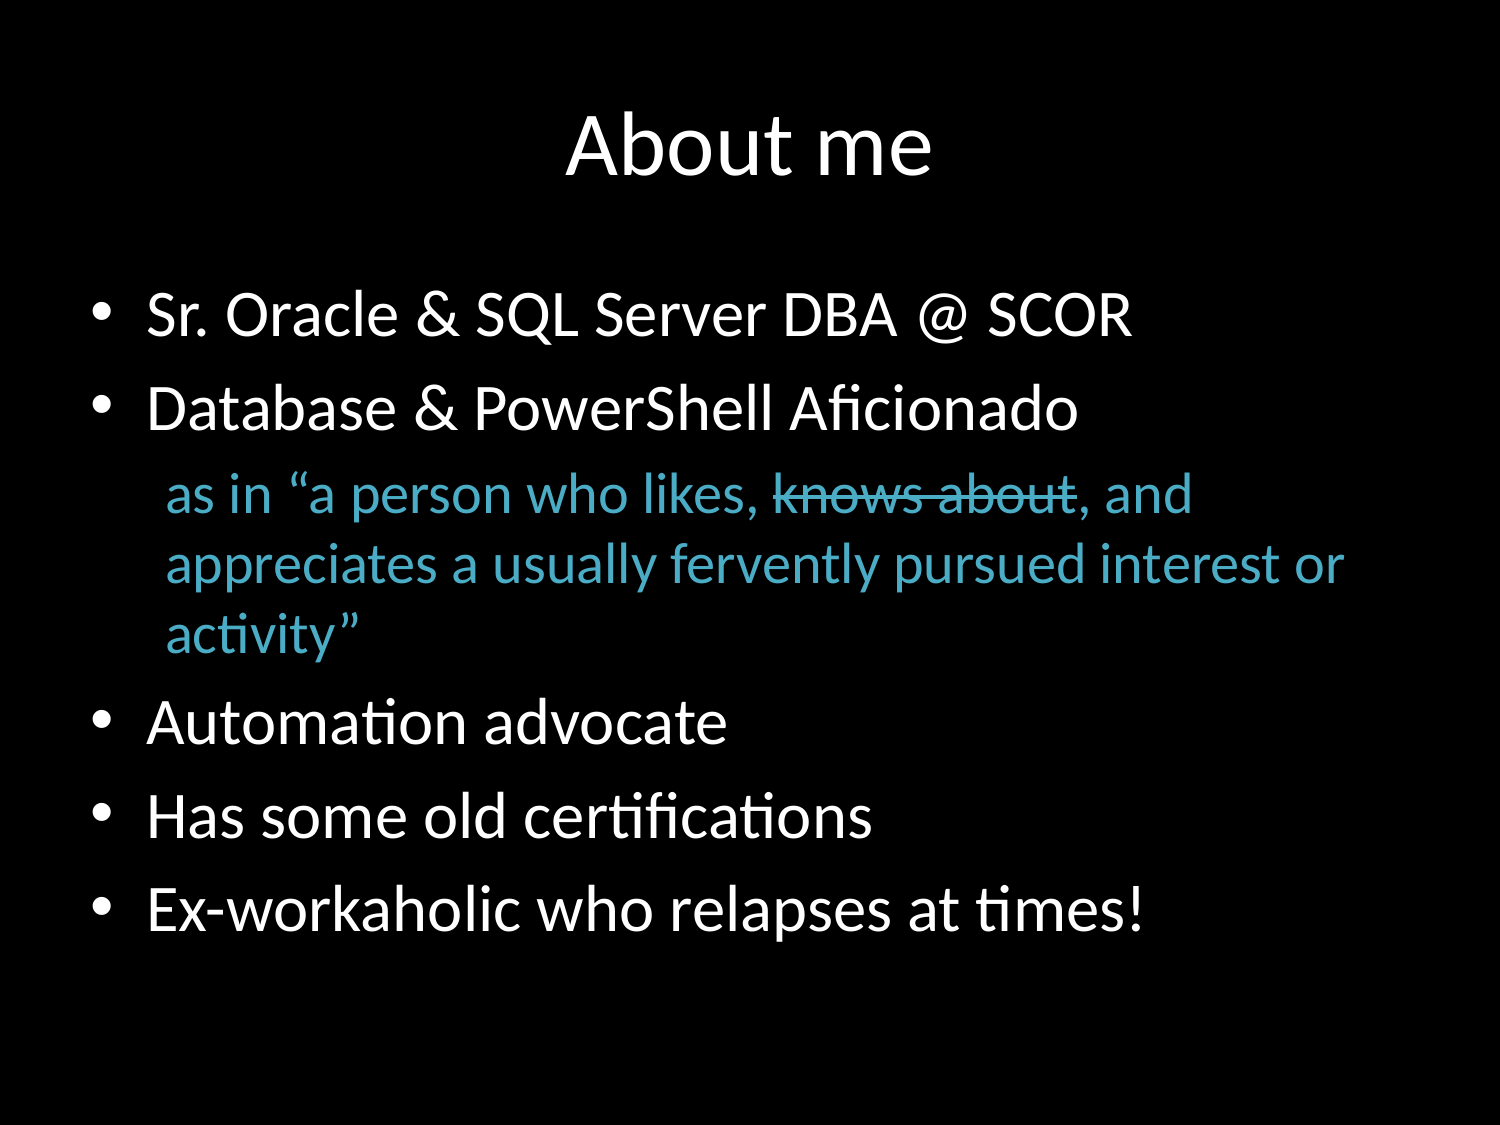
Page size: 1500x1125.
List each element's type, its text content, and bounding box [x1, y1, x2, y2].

title About me [75, 45, 1425, 233]
list Sr. Oracle & SQL Server DBA @ SCOR Database & PowerShell Aficionado as in “a person who likes, knows about, and appreciates a usually fervently pursued interest or activity” Automation advocate Has some old certifications Ex-workaholic who relapses at times! [75, 262, 1425, 1005]
